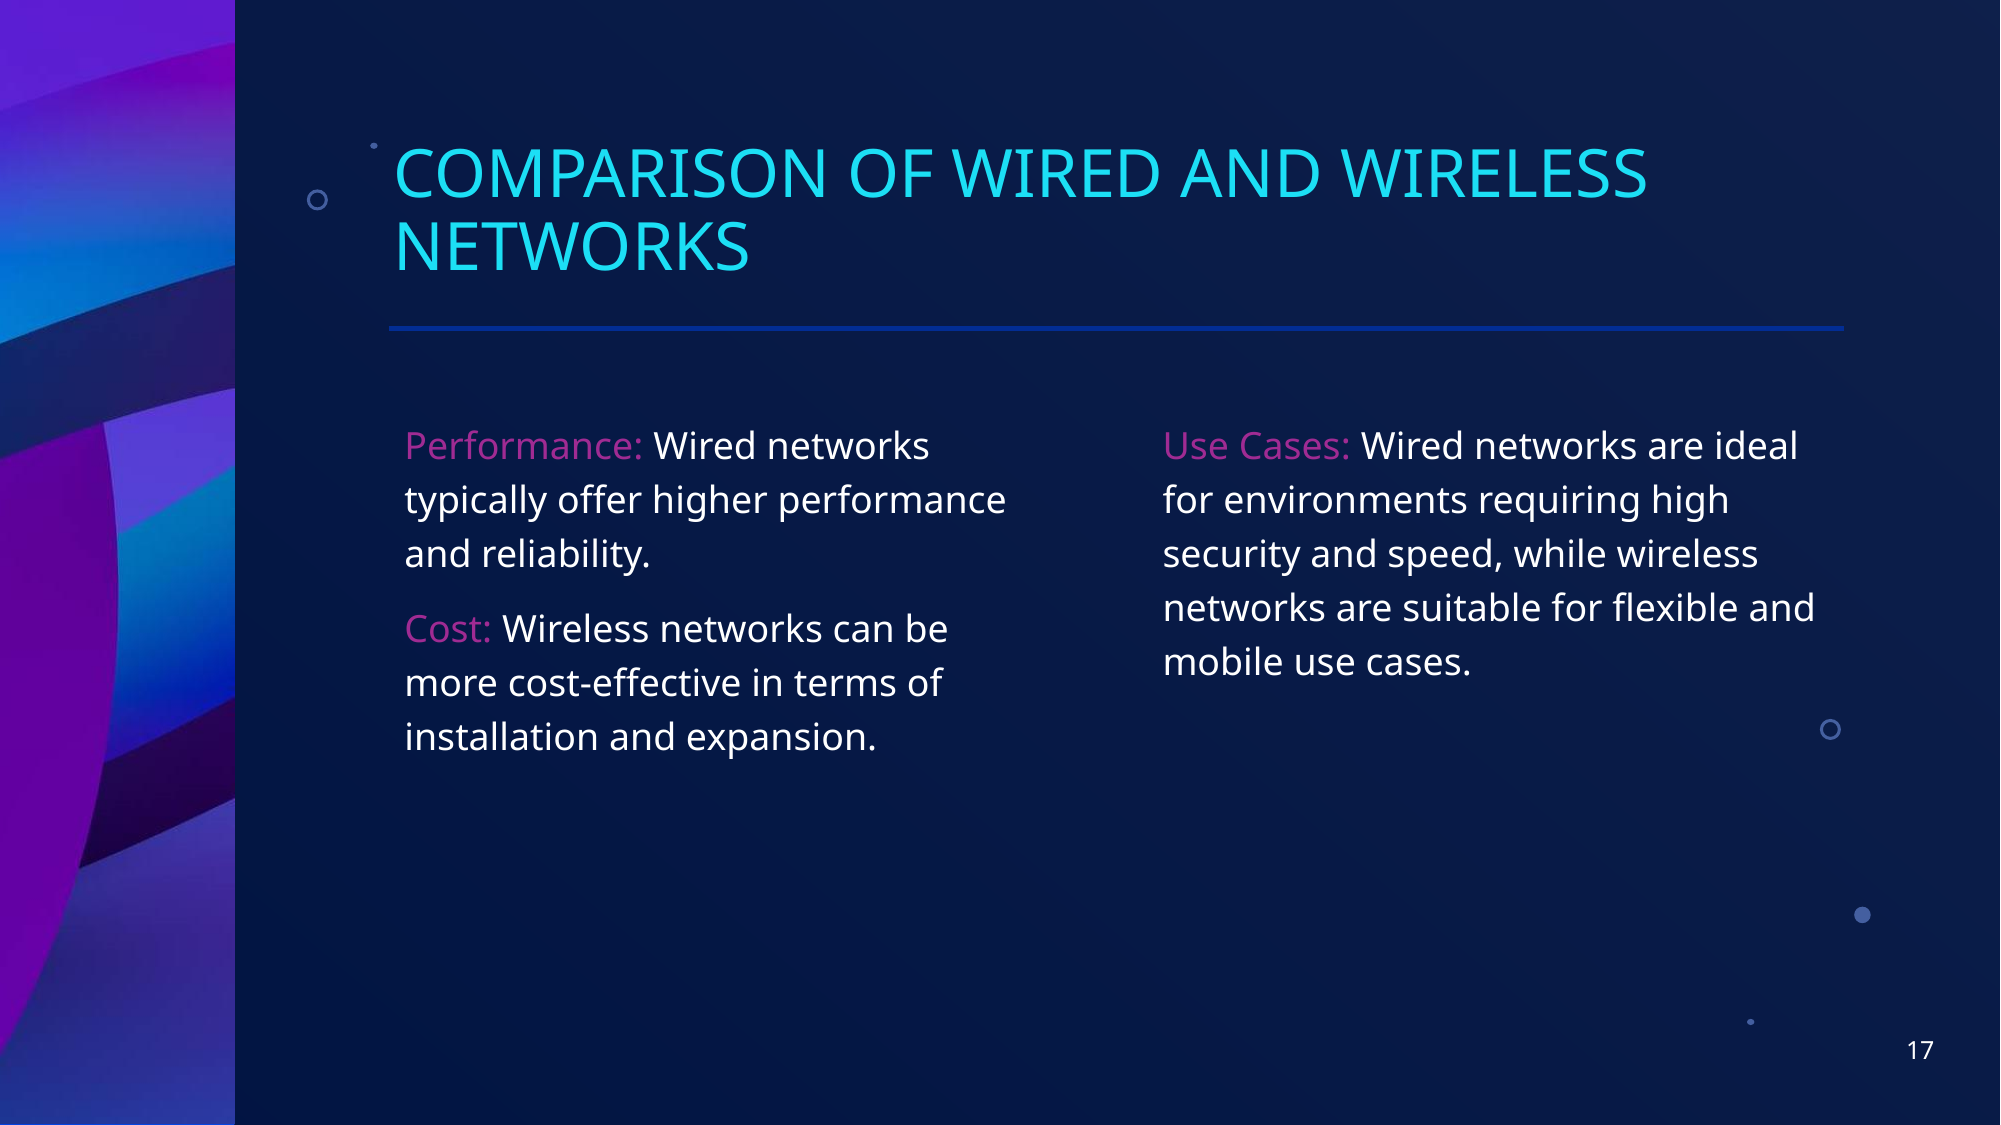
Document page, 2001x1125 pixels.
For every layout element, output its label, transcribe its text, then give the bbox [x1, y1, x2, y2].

list Performance: Wired networks typically offer higher performance and reliability. Cost: Wireless networks can be more cost-effective in terms of installation and expansion. [389, 405, 1048, 985]
picture [0, 0, 235, 1124]
list Use Cases: Wired networks are ideal for environments requiring high security and speed, while wireless networks are suitable for flexible and mobile use cases. [1147, 405, 1841, 985]
title Comparison of Wired and Wireless Networks [393, 26, 1845, 292]
text_box 17 [1499, 1021, 1950, 1082]
